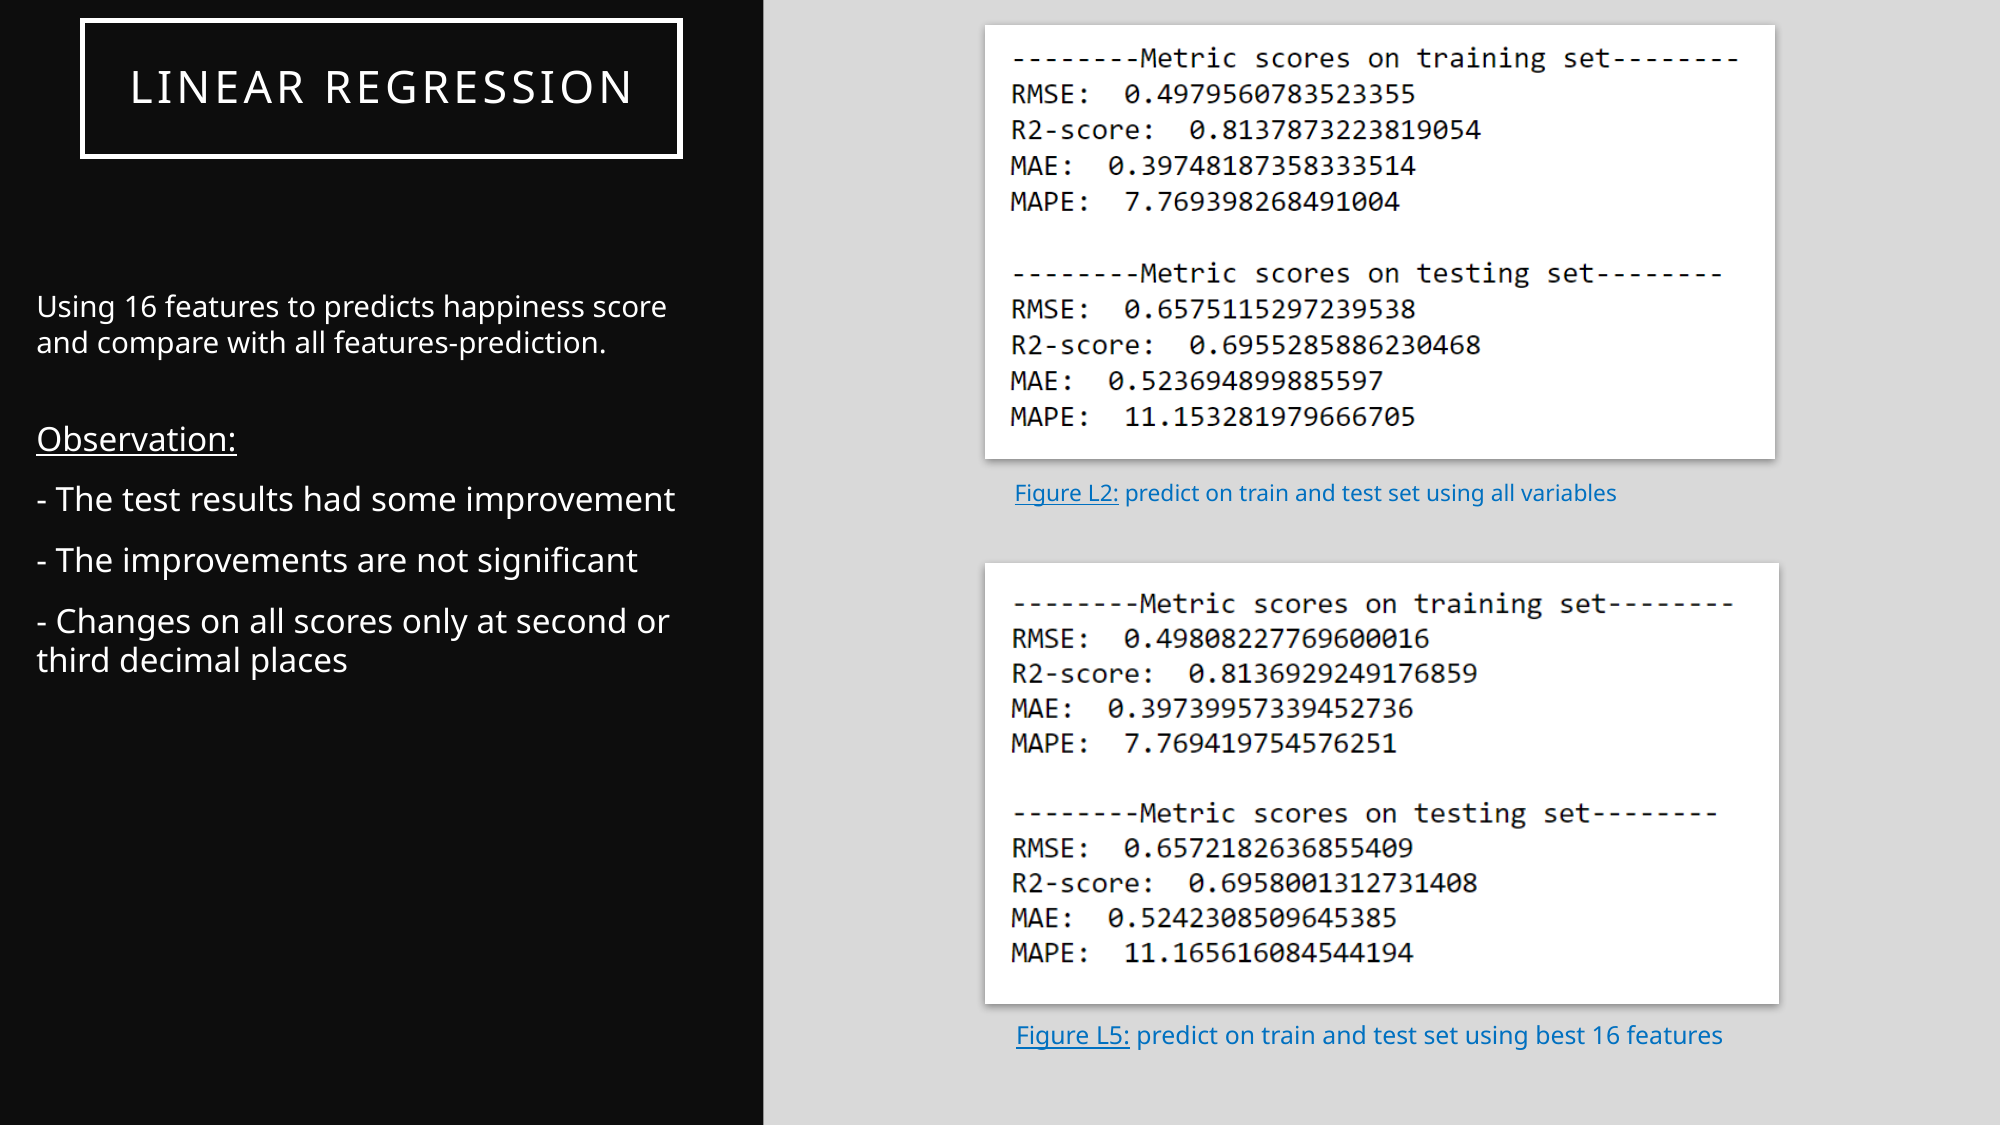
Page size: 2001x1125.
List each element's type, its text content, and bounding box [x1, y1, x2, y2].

text_box Observation: - The test results had some improvement - The improvements are not significant - Changes on all scores only at second or third decimal places [21, 410, 743, 714]
text_box Figure L2: predict on train and test set using all variables [999, 471, 1768, 530]
text_box Using 16 features to predicts happiness score and compare with all features-prediction. [21, 280, 743, 391]
picture [999, 39, 1761, 445]
picture [999, 577, 1765, 990]
text_box [764, 0, 2000, 1125]
title Linear regression [80, 18, 683, 159]
text_box Figure L5: predict on train and test set using best 16 features [1001, 1013, 1768, 1085]
text_box [0, 0, 764, 1125]
